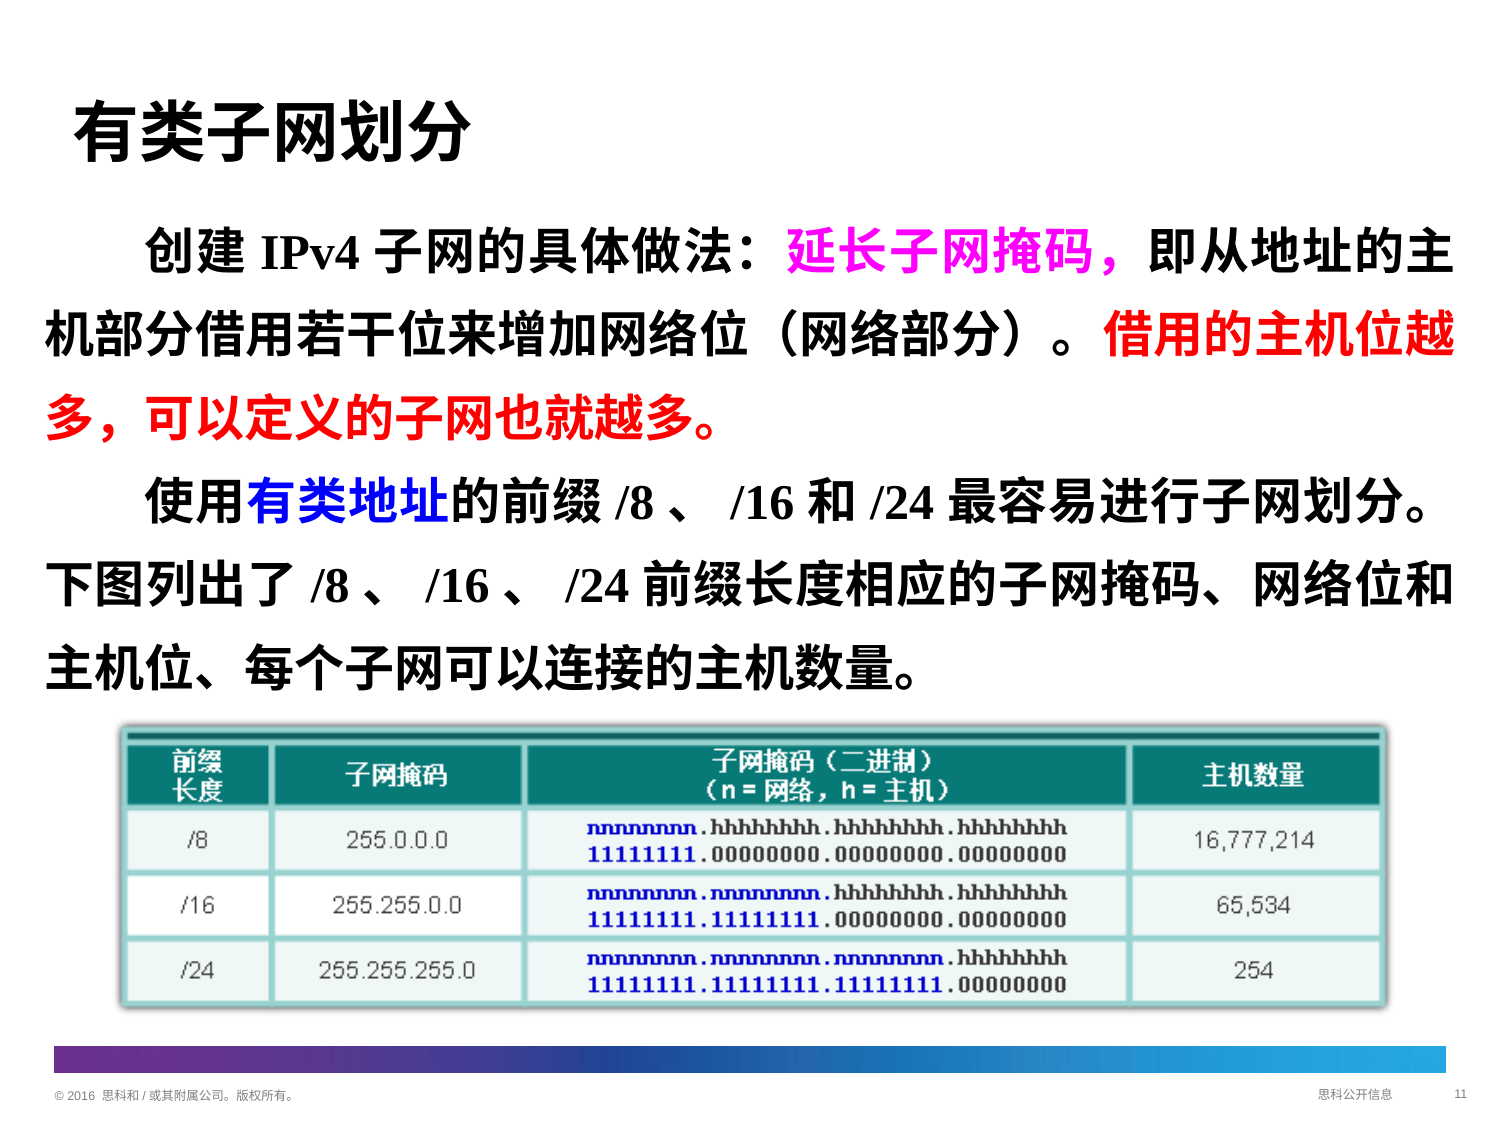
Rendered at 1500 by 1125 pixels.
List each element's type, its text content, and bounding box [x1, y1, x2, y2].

picture [105, 708, 1400, 1021]
text_box 创建IPv4子网的具体做法：延长子网掩码，即从地址的主机部分借用若干位来增加网络位（网络部分）。借用的主机位越多，可以定义的子网也就越多。 使用有类地址的前缀/8、/16和/24最容易进行子网划分。下图列出了/8、/16、/24前缀长度相应的子网掩码、网络位和主机位、每个子网可以连接的主机数量。 [29, 188, 1471, 704]
title 有类子网划分 [59, 0, 1359, 178]
picture [54, 1046, 1446, 1073]
